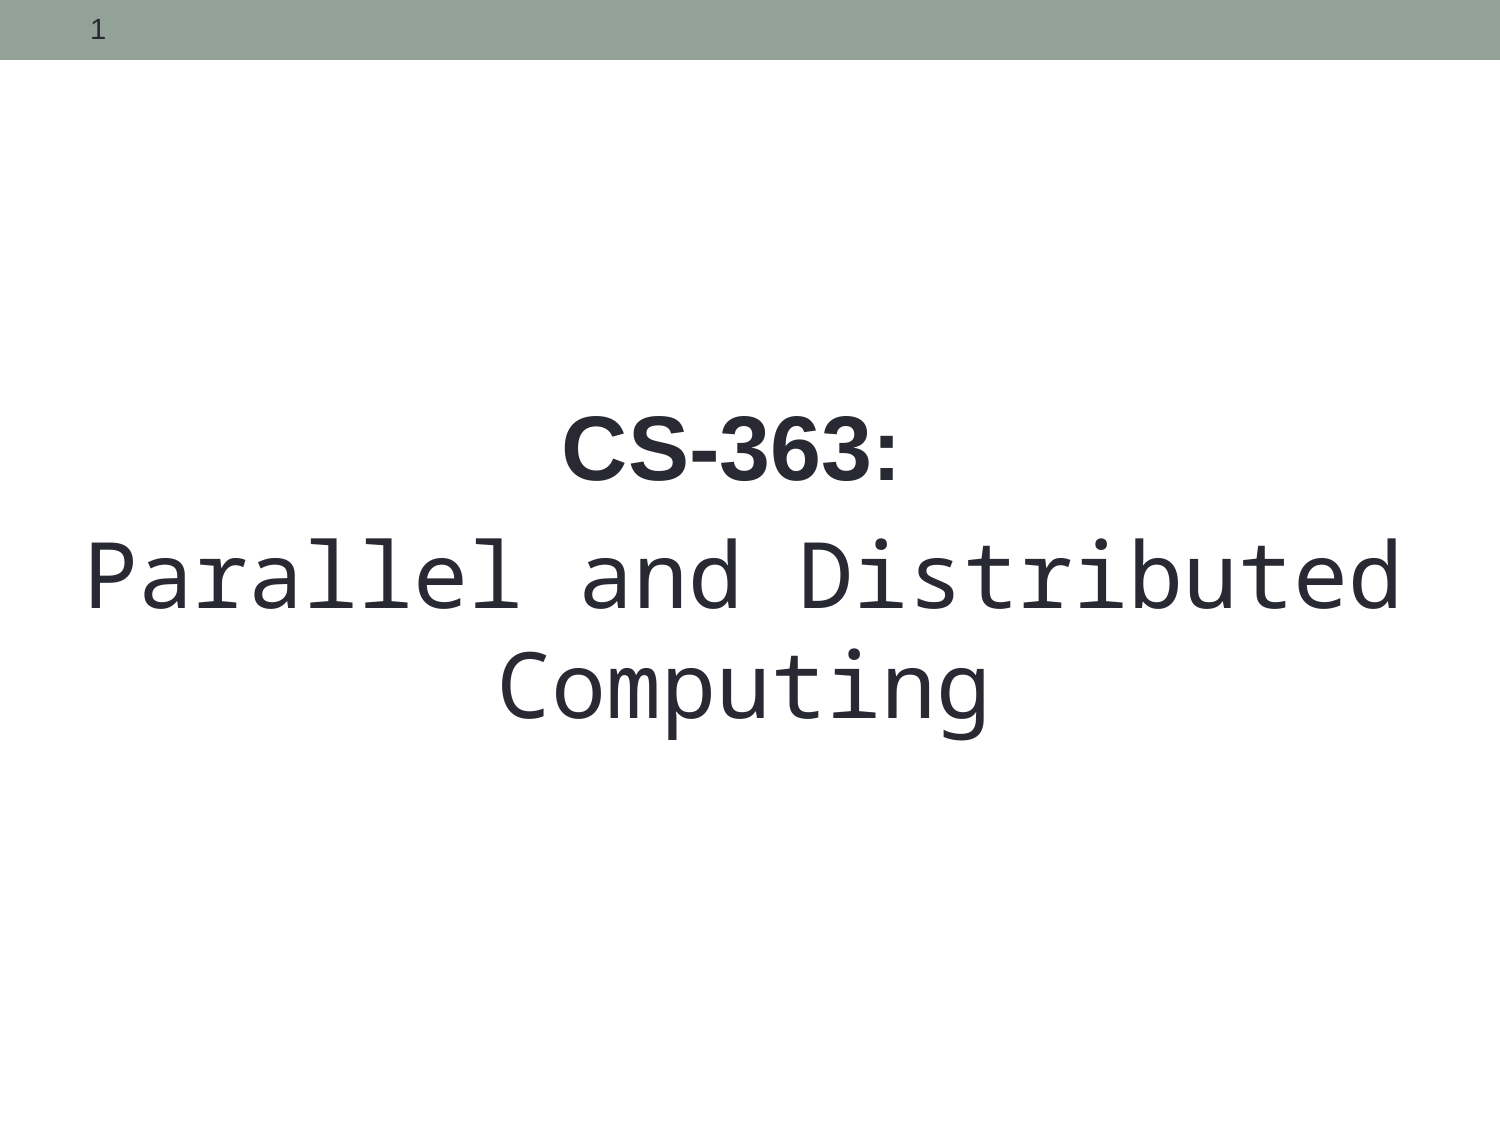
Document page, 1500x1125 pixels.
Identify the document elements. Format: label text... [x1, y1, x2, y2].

slide_number 1 [75, 3, 550, 57]
list CS-363: Parallel and Distributed Computing [59, 238, 1429, 985]
